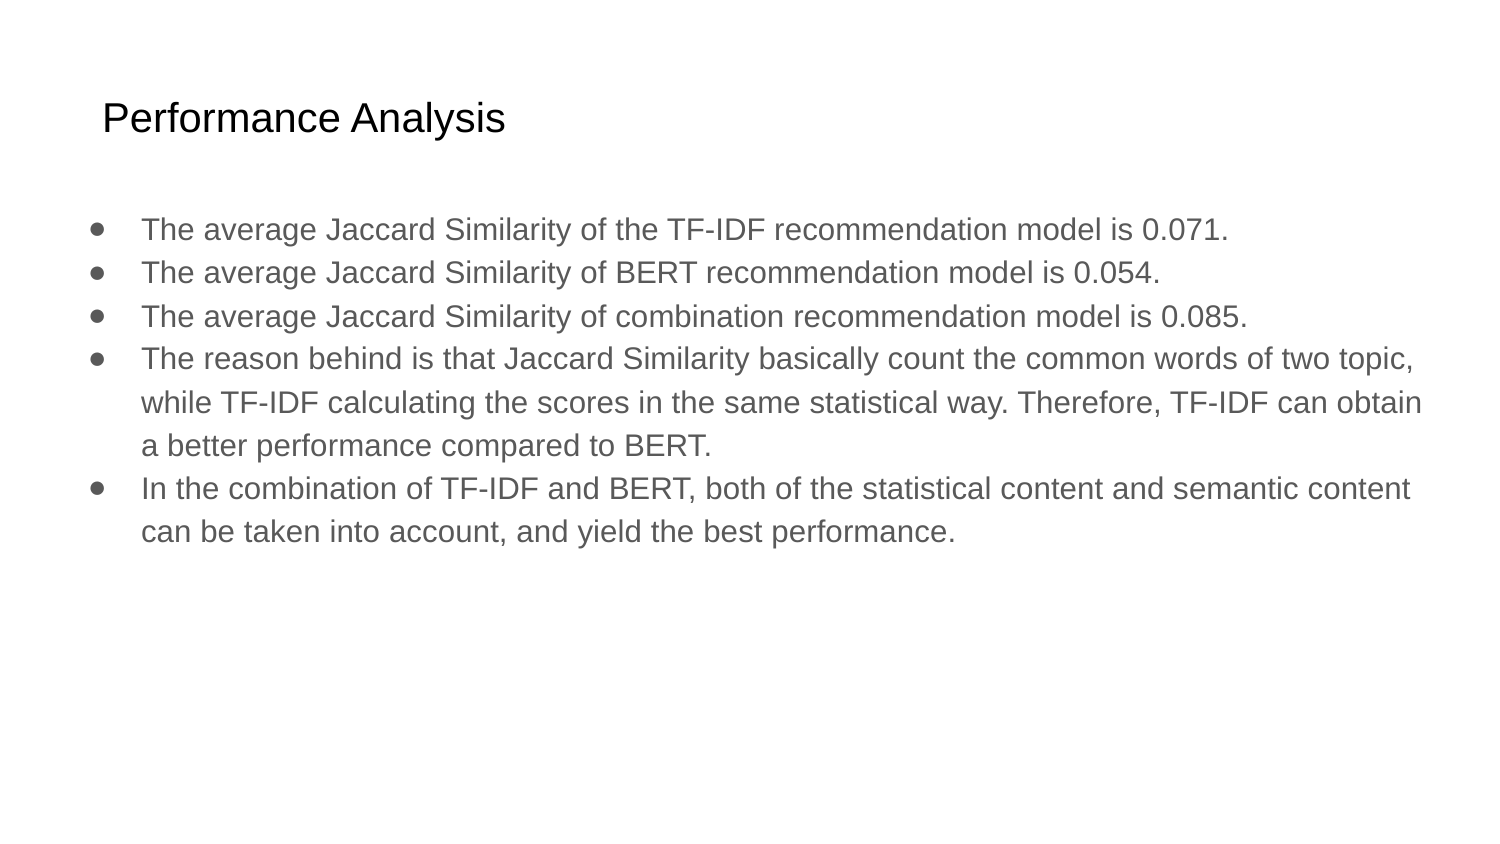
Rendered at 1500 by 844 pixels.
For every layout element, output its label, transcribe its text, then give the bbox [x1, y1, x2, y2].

list The average Jaccard Similarity of the TF-IDF recommendation model is 0.071. The average Jaccard Similarity of BERT recommendation model is 0.054. The average Jaccard Similarity of combination recommendation model is 0.085. The reason behind is that Jaccard Similarity basically count the common words of two topic, while TF-IDF calculating the scores in the same statistical way. Therefore, TF-IDF can obtain a better performance compared to BERT. In the combination of TF-IDF and BERT, both of the statistical content and semantic content can be taken into account, and yield the best performance. [51, 189, 1449, 750]
title Performance Analysis [86, 76, 1242, 152]
